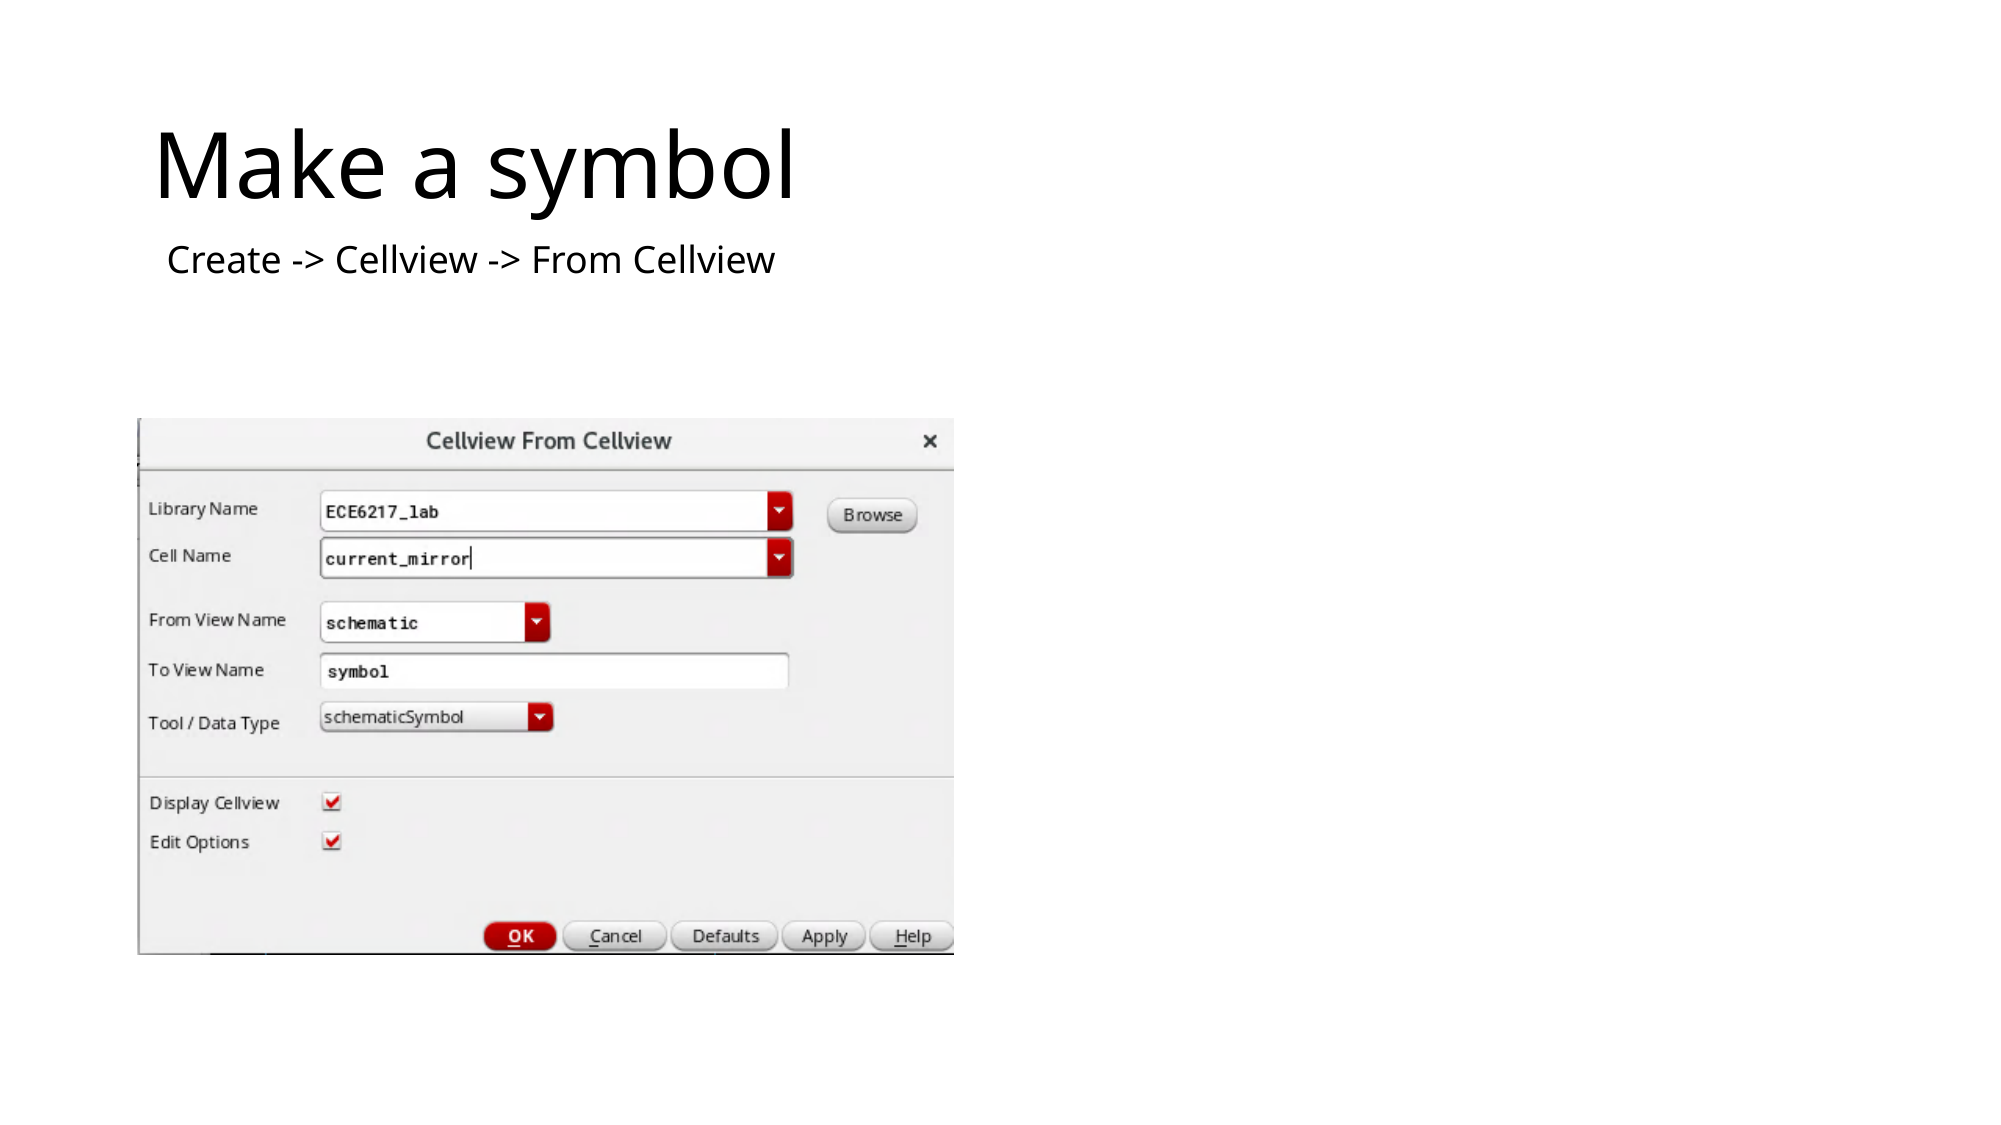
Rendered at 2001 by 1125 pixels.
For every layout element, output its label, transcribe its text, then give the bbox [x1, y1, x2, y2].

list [137, 418, 954, 955]
text_box Create -> Cellview -> From Cellview [151, 229, 1026, 289]
title Make a symbol [137, 59, 1863, 278]
